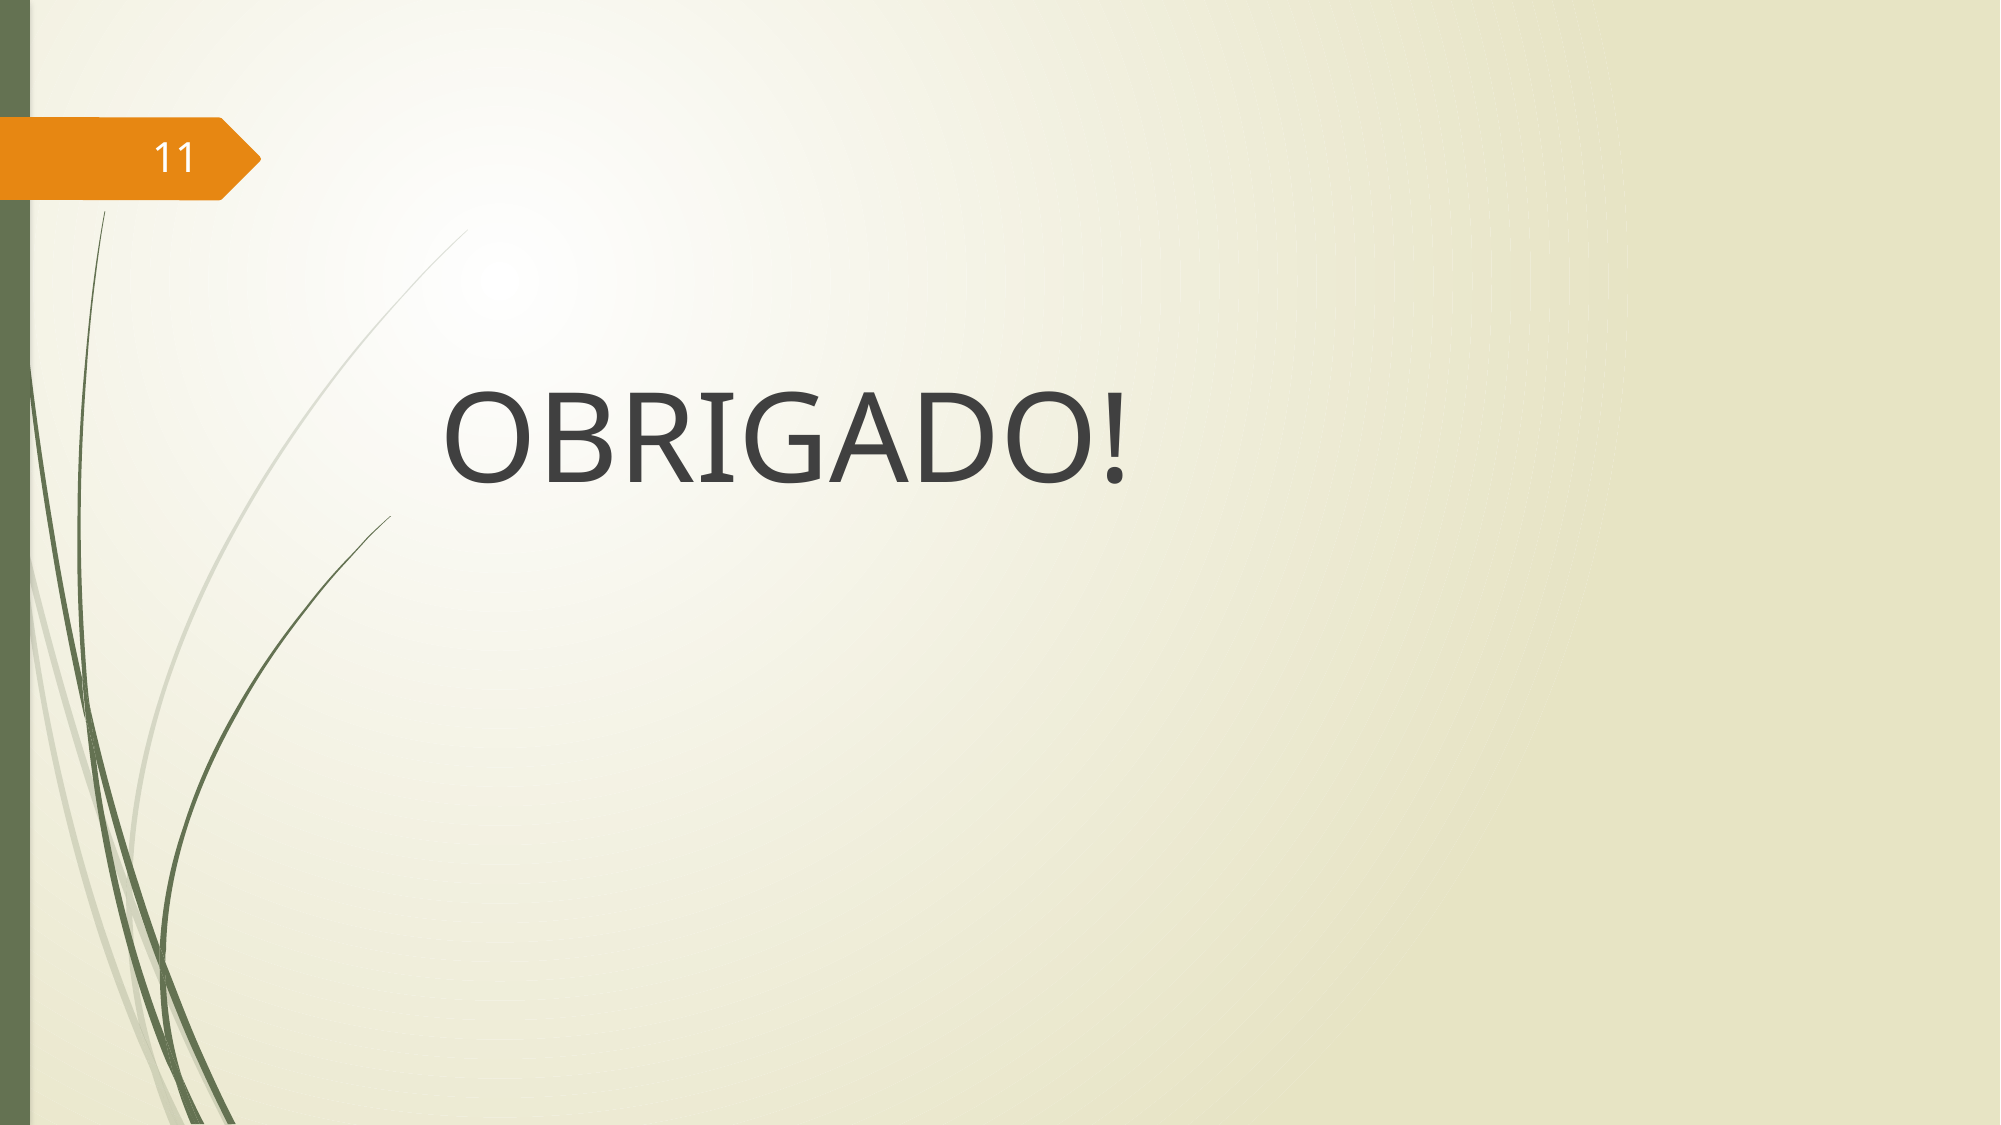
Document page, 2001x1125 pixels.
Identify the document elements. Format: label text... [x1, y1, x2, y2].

list OBRIGADO! [424, 350, 1888, 970]
slide_number 11 [87, 129, 216, 190]
